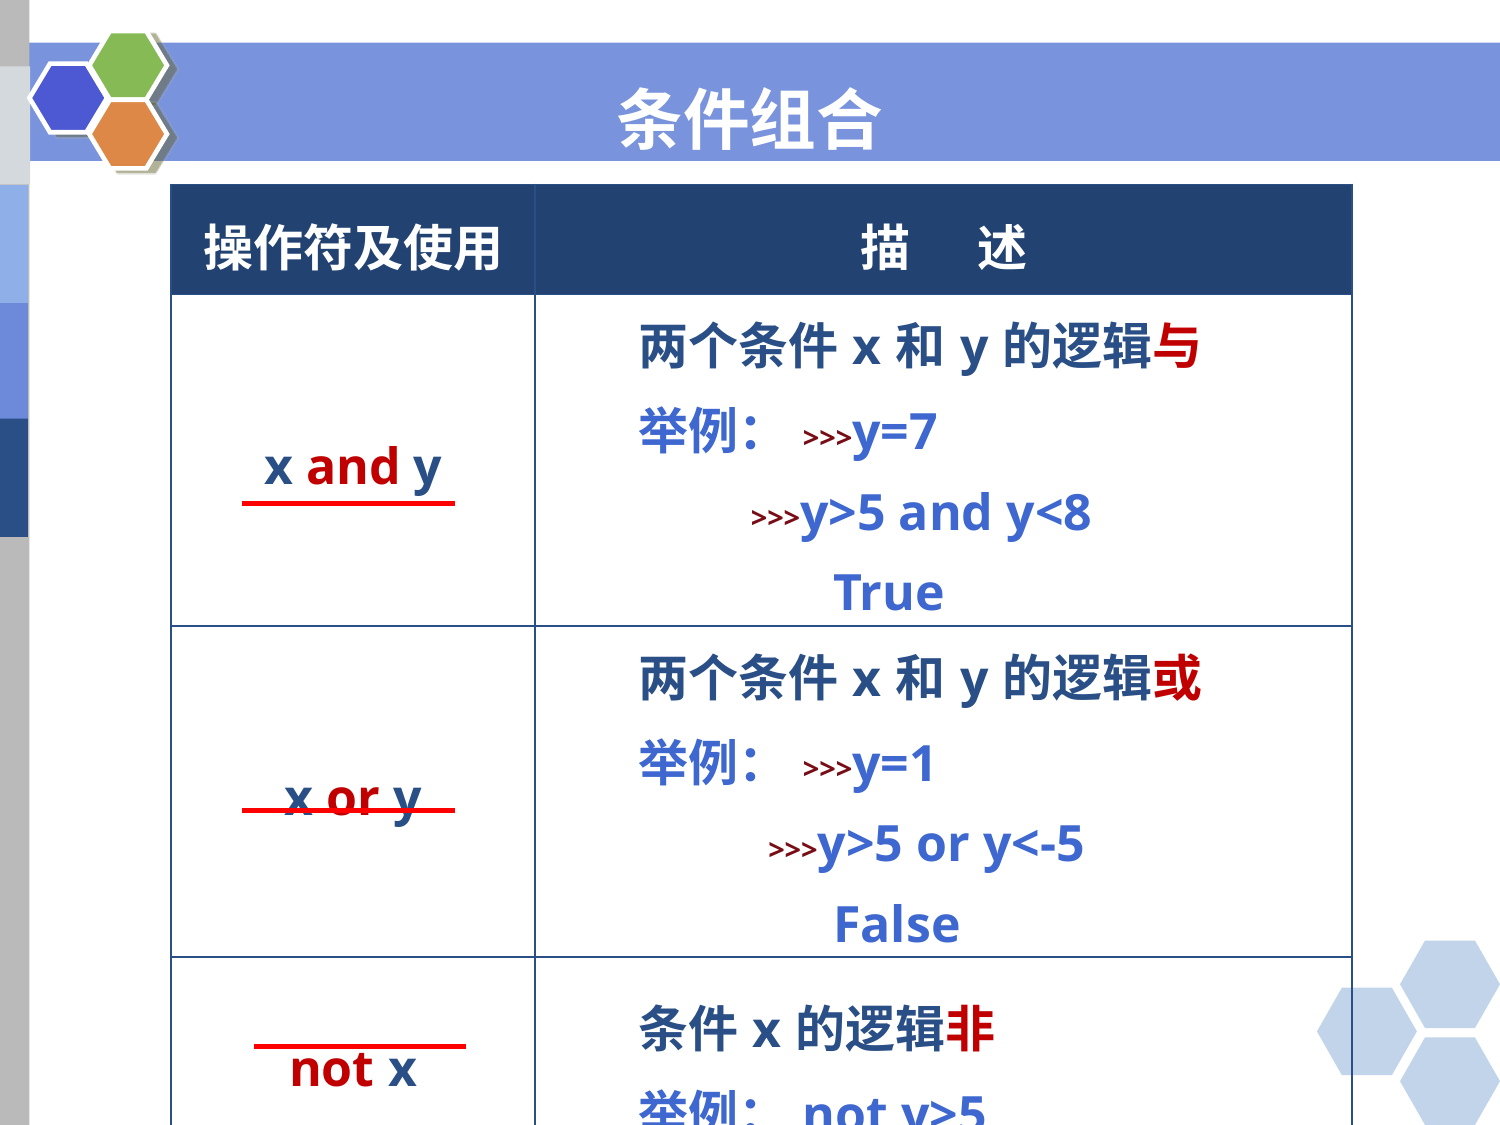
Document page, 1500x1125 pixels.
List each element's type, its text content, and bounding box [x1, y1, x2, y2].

table_cell 条件x的逻辑非 举例：not y>5 [536, 958, 1351, 1125]
table_cell x or y [172, 627, 534, 956]
text_box 条件组合 [0, 69, 1500, 166]
table_cell not x [172, 958, 534, 1125]
table_header 描 述 [536, 185, 1351, 294]
table_cell 两个条件x和y的逻辑或 举例：>>>y=1 >>>y>5 or y<-5 False [536, 627, 1351, 956]
table_header 操作符及使用 [172, 185, 534, 294]
table_cell 两个条件x和y的逻辑与 举例：>>>y=7 >>>y>5 and y<8 True [536, 295, 1351, 625]
table_cell x and y [172, 295, 534, 625]
